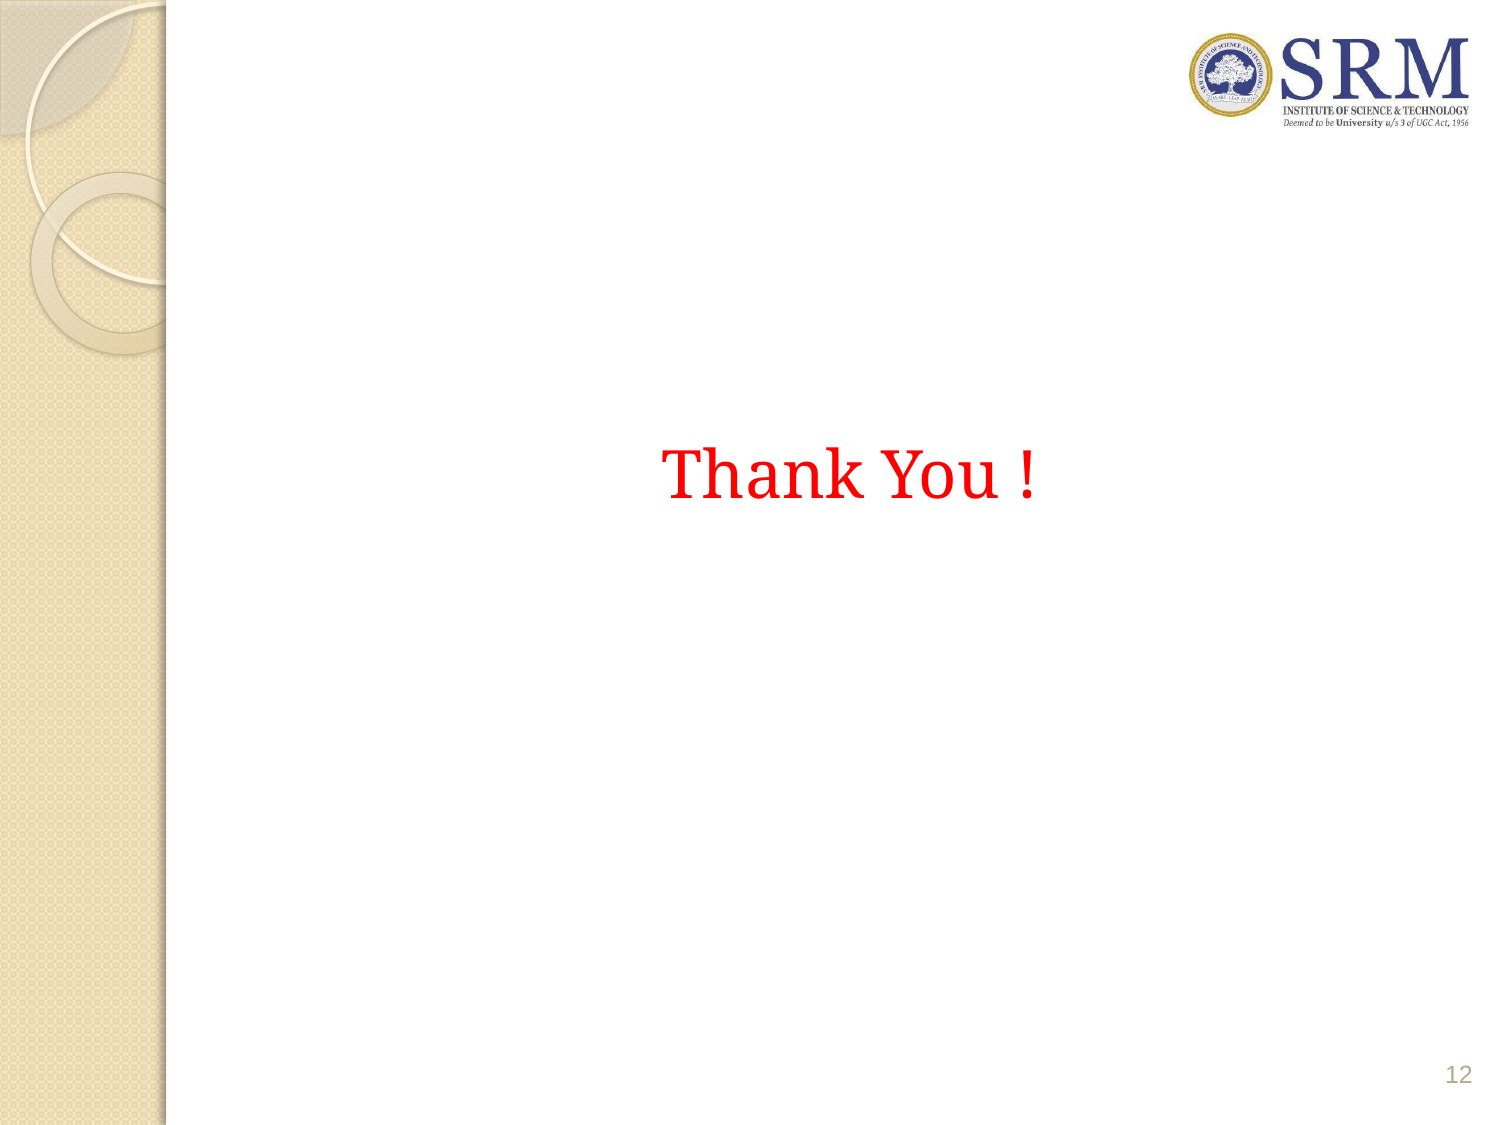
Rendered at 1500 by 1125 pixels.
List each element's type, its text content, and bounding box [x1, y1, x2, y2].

slide_number 12 [1413, 1034, 1488, 1113]
list Thank You ! [235, 237, 1466, 1025]
picture [1188, 33, 1470, 128]
